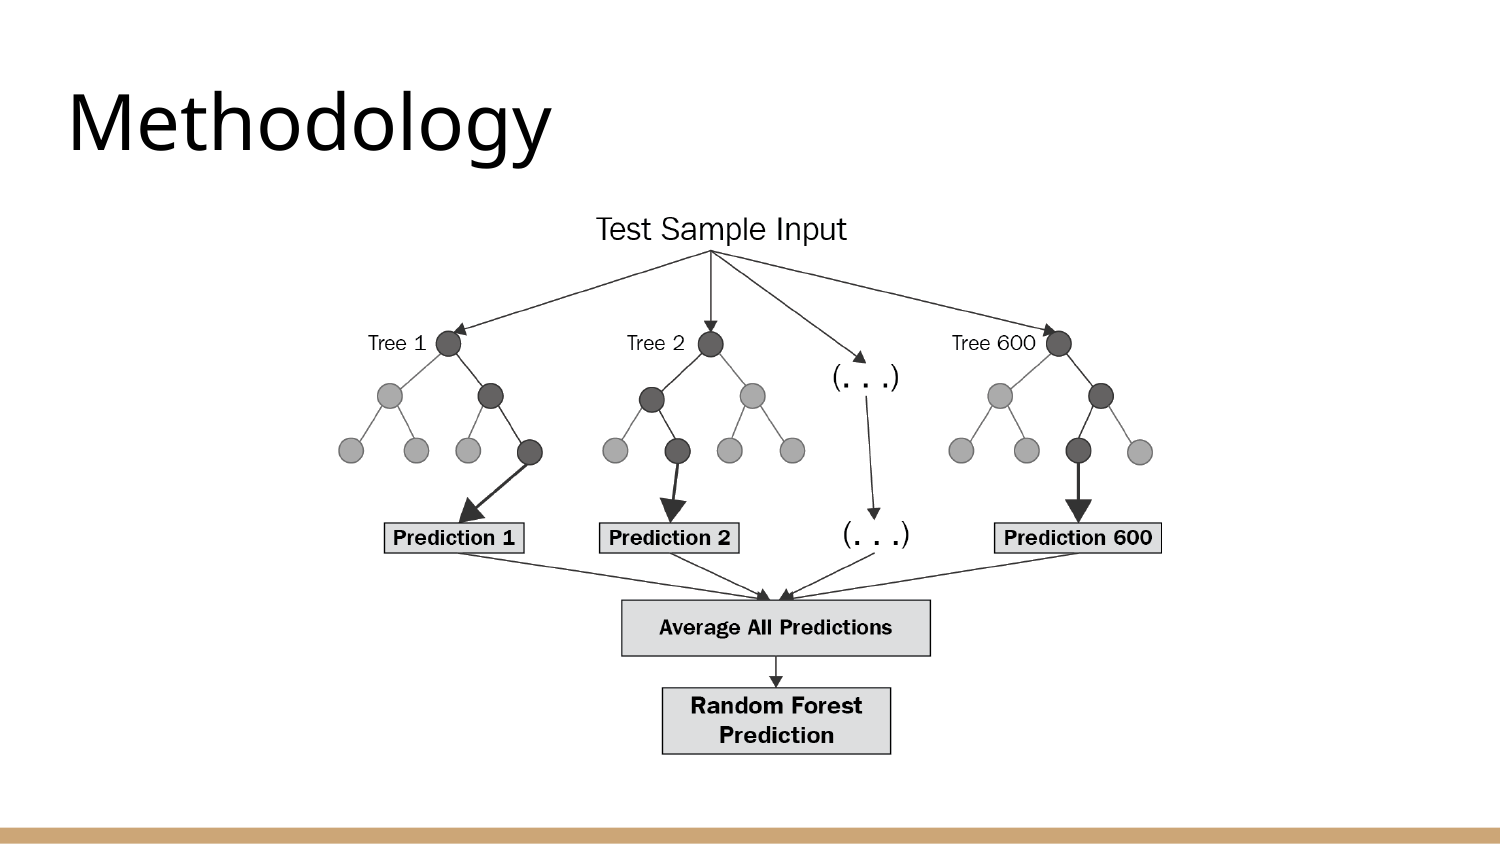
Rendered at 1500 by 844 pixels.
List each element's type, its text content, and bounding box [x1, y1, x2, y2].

picture [323, 200, 1177, 769]
title Methodology [51, 51, 1449, 189]
